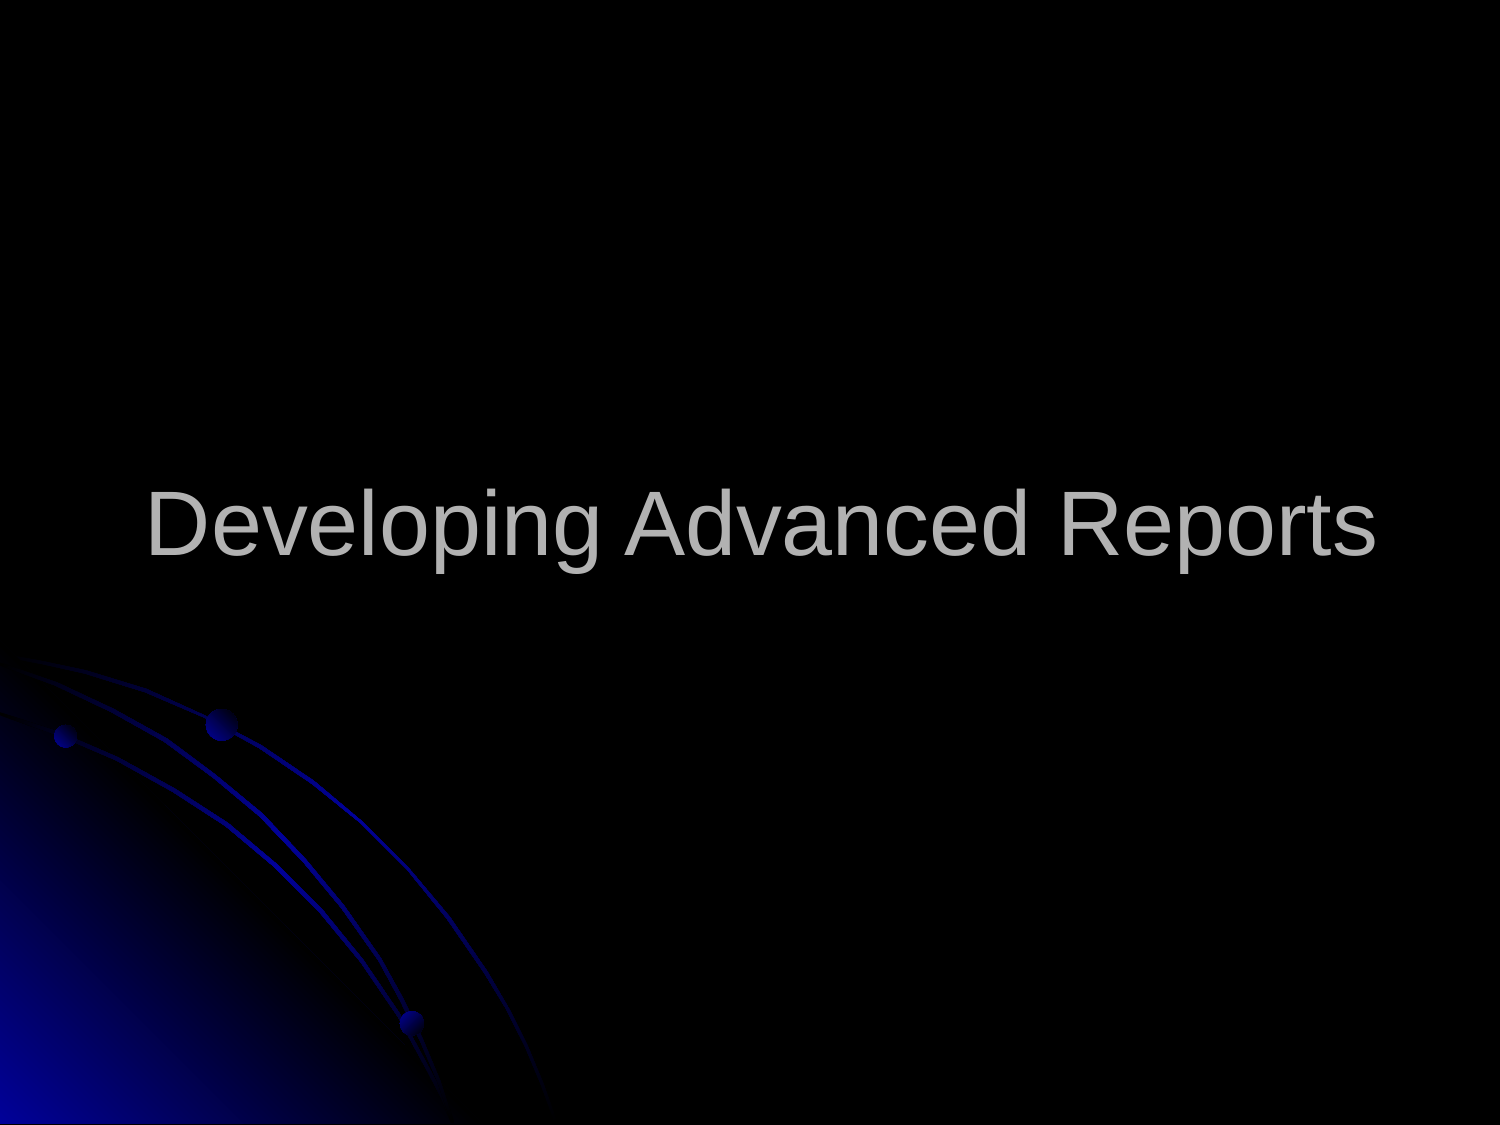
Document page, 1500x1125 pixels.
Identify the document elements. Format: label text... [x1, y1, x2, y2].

title Developing Advanced Reports [99, 274, 1426, 763]
